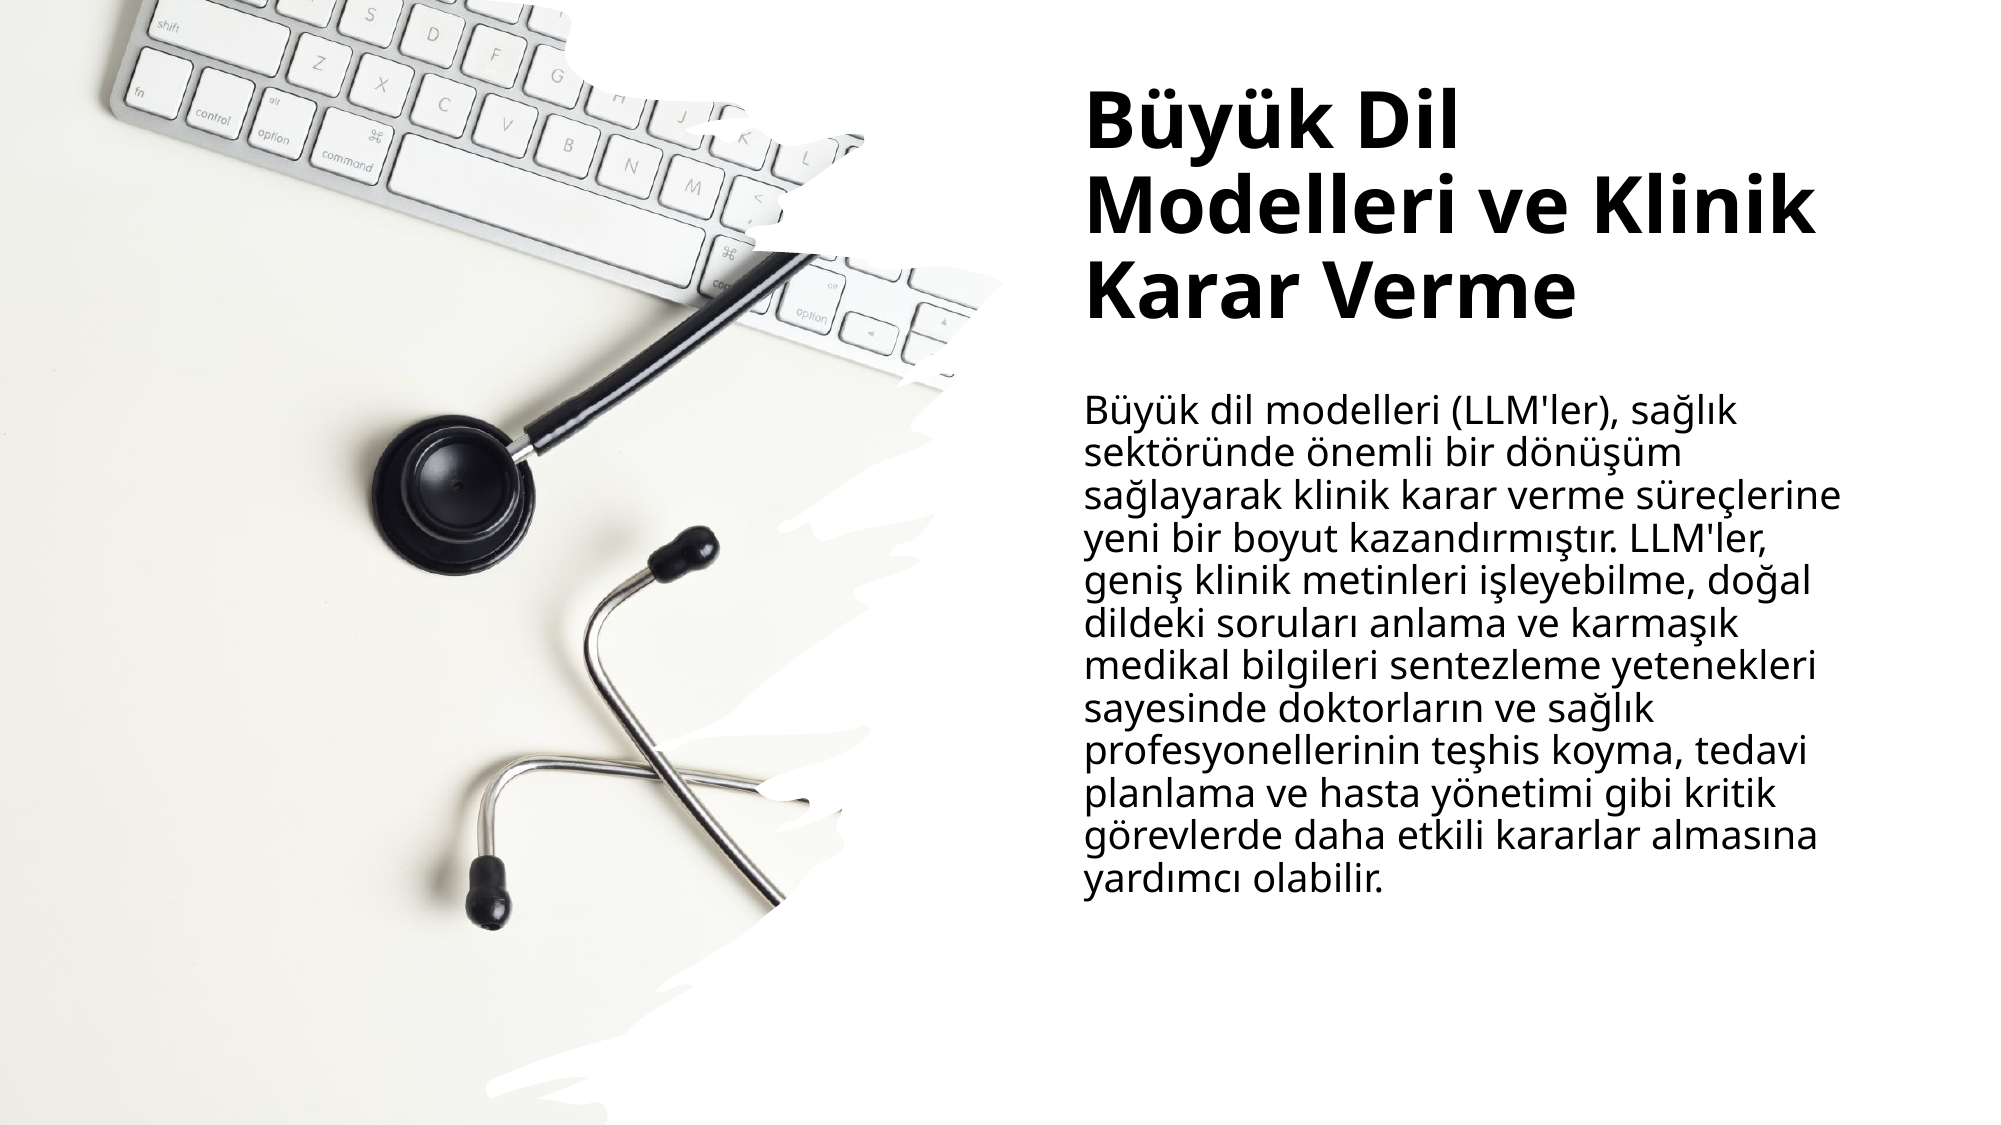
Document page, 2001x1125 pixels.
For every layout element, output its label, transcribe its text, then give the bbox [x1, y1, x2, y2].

text_box [1004, 0, 2000, 1125]
title Büyük Dil Modelleri ve Klinik Karar Verme [1068, 59, 1863, 357]
picture [0, 0, 1004, 1125]
list Büyük dil modelleri (LLM'ler), sağlık sektöründe önemli bir dönüşüm sağlayarak klinik karar verme süreçlerine yeni bir boyut kazandırmıştır. LLM'ler, geniş klinik metinleri işleyebilme, doğal dildeki soruları anlama ve karmaşık medikal bilgileri sentezleme yetenekleri sayesinde doktorların ve sağlık profesyonellerinin teşhis koyma, tedavi planlama ve hasta yönetimi gibi kritik görevlerde daha etkili kararlar almasına yardımcı olabilir. [1068, 382, 1863, 1014]
